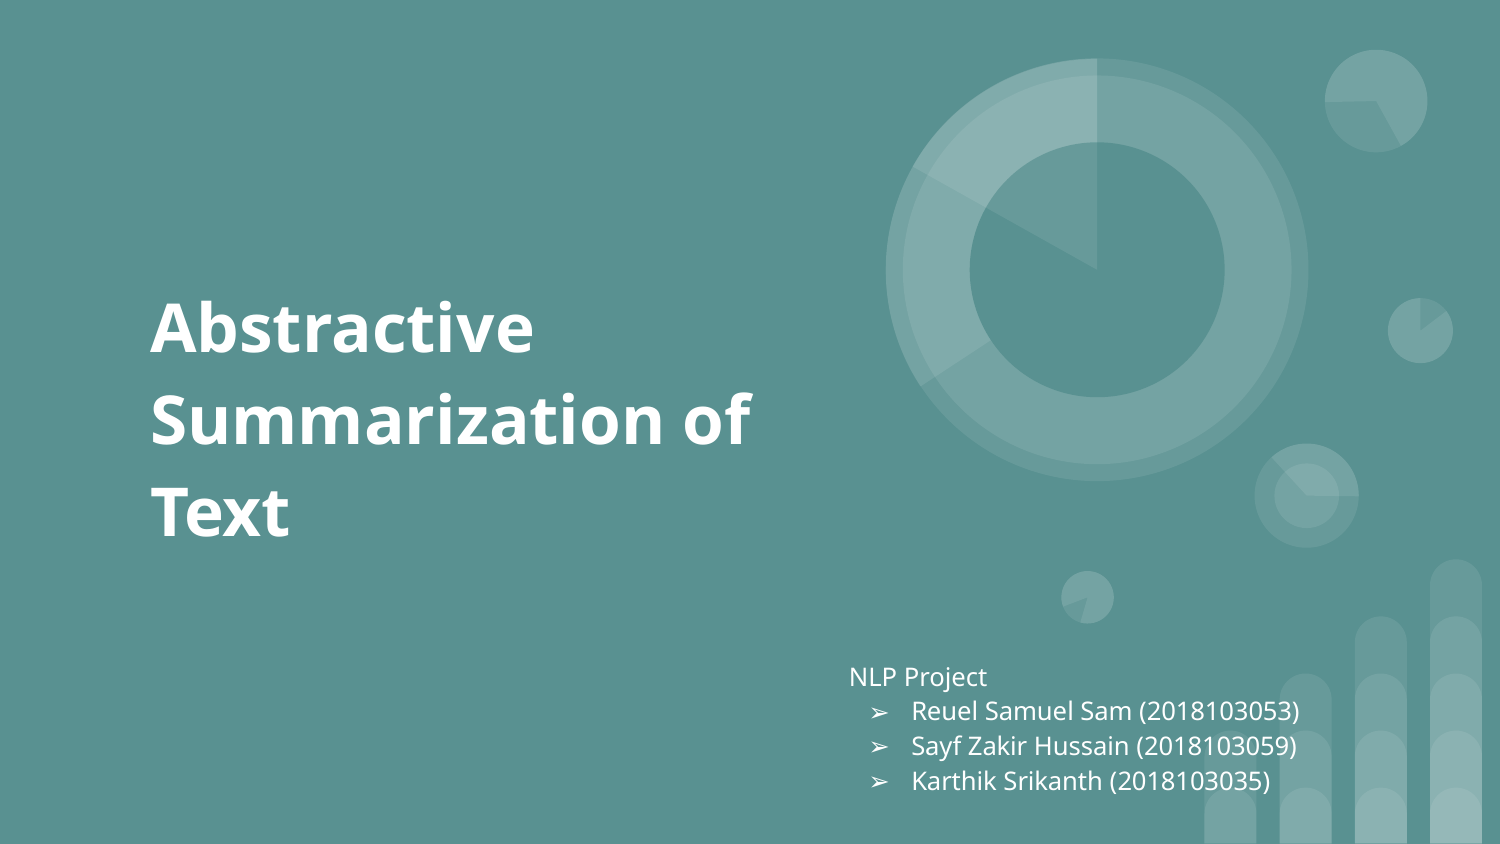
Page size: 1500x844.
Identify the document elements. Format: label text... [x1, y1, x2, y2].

title Abstractive Summarization of Text [135, 264, 834, 572]
subtitle NLP Project Reuel Samuel Sam (2018103053) Sayf Zakir Hussain (2018103059) Karthik Srikanth (2018103035) [833, 643, 1404, 817]
